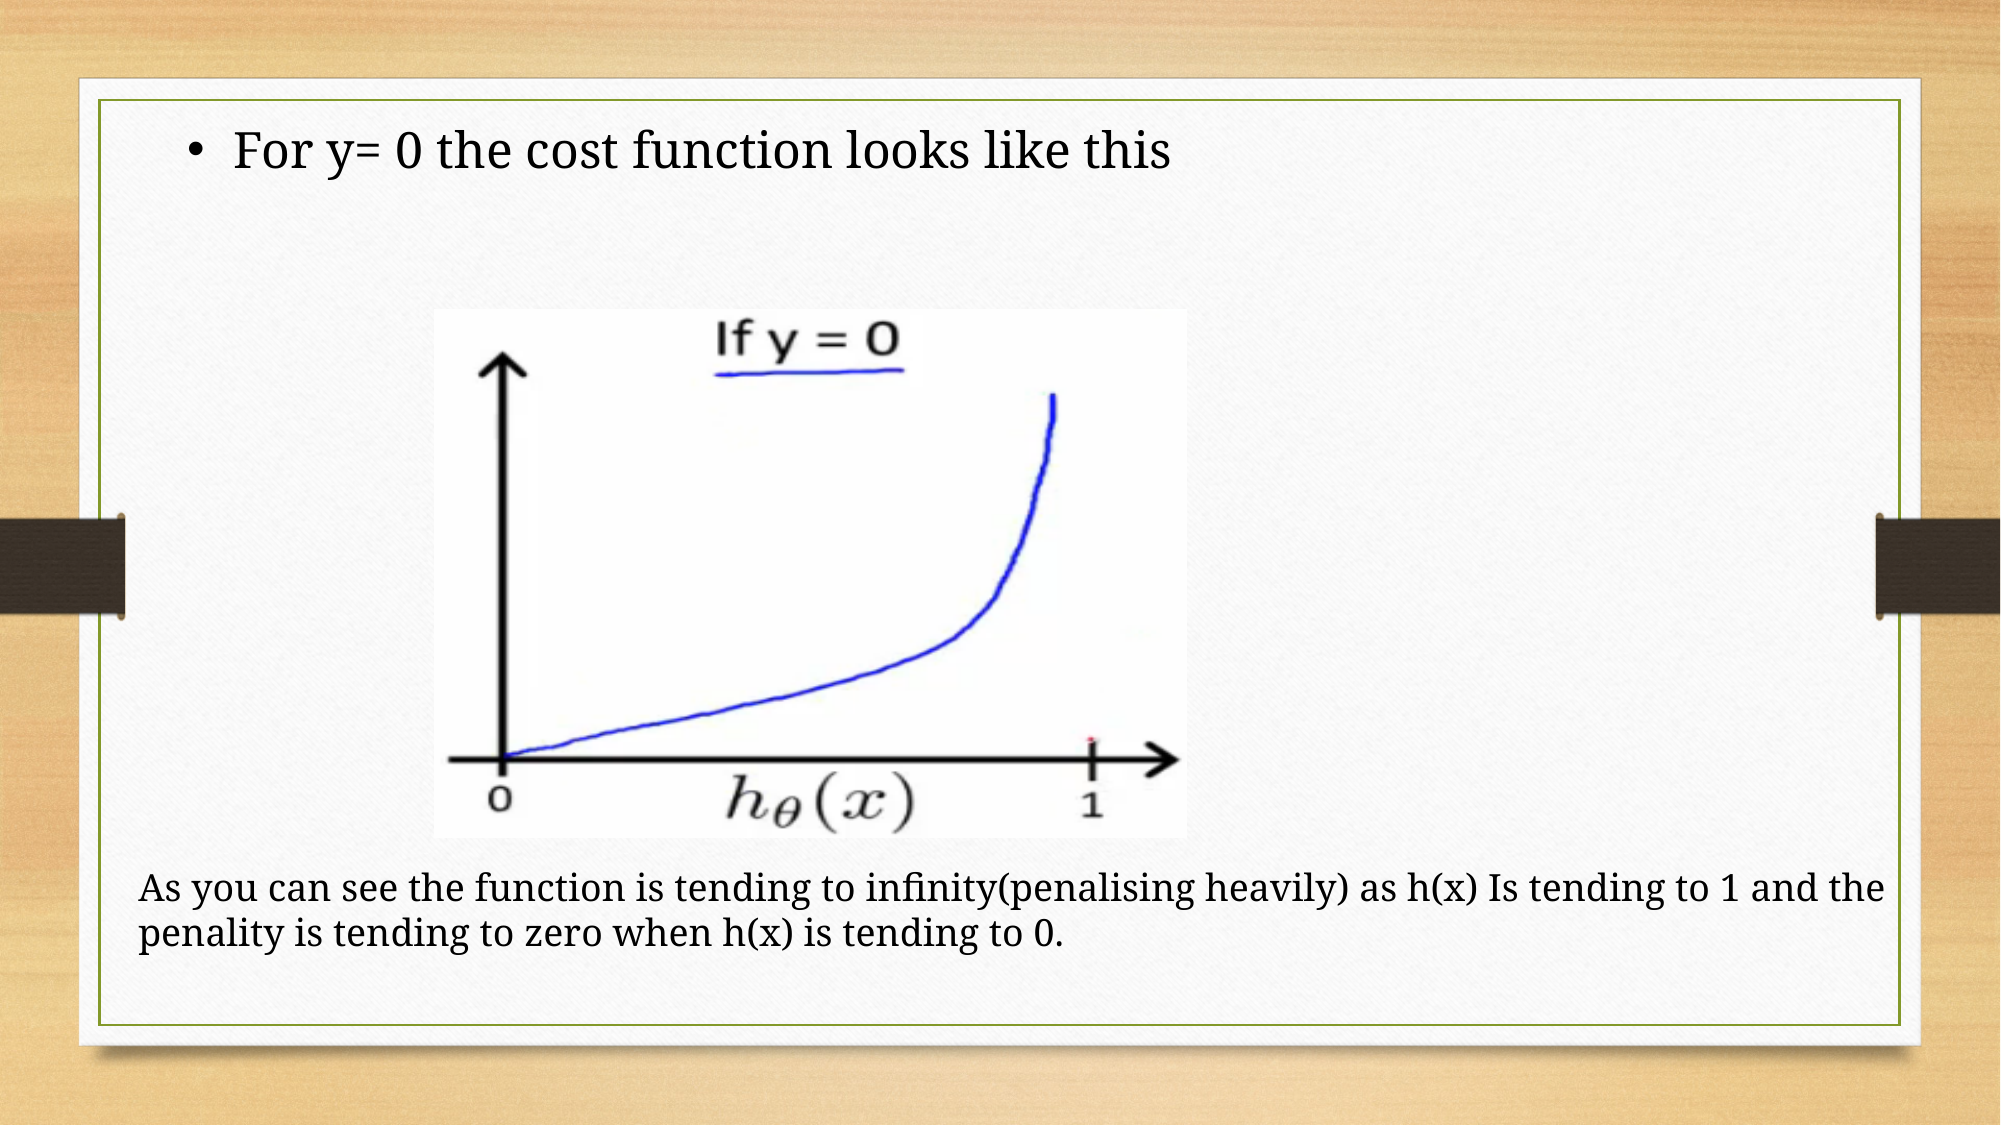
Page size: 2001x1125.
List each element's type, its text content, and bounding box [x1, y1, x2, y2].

text_box For y= 0 the cost function looks like this [172, 110, 1856, 231]
text_box As you can see the function is tending to infinity(penalising heavily) as h(x) Is tending to 1 and the penality is tending to zero when h(x) is tending to 0. [123, 856, 1904, 1007]
picture [0, 0, 2001, 1125]
